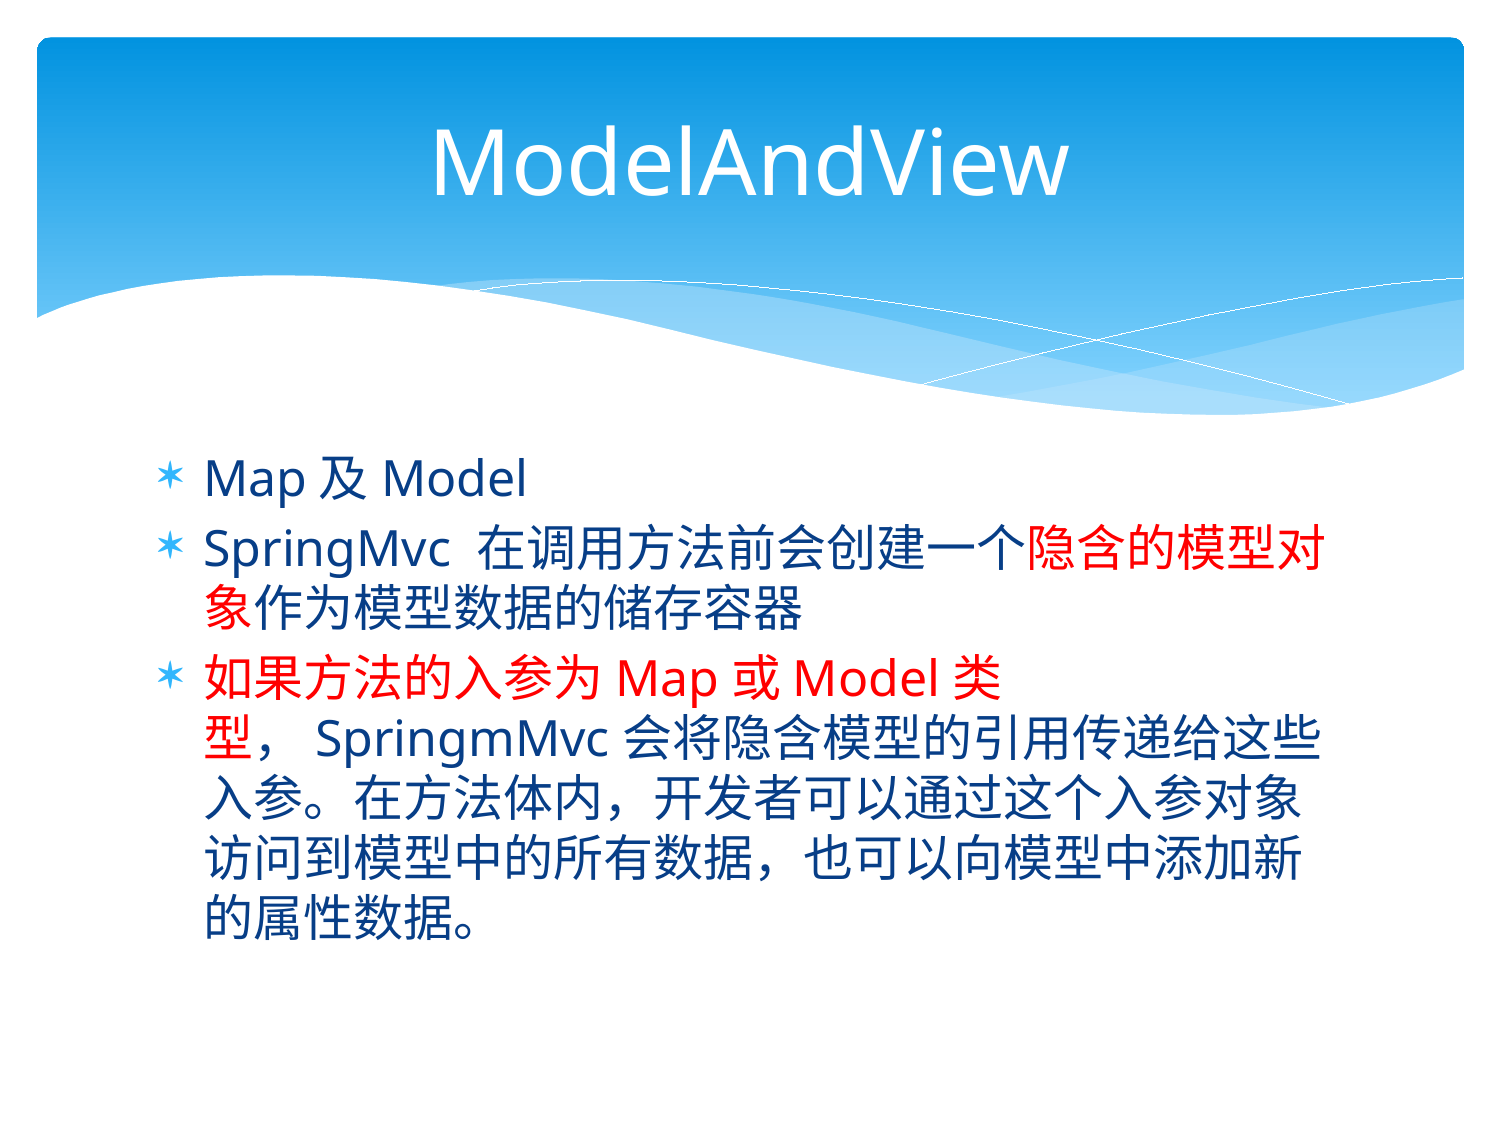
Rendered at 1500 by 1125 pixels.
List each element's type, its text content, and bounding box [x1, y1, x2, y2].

list Map及Model SpringMvc 在调用方法前会创建一个隐含的模型对象作为模型数据的储存容器 如果方法的入参为Map或Model类型，SpringmMvc会将隐含模型的引用传递给这些入参。在方法体内，开发者可以通过这个入参对象访问到模型中的所有数据，也可以向模型中添加新的属性数据。 [143, 438, 1359, 1005]
title ModelAndView [75, 55, 1425, 261]
